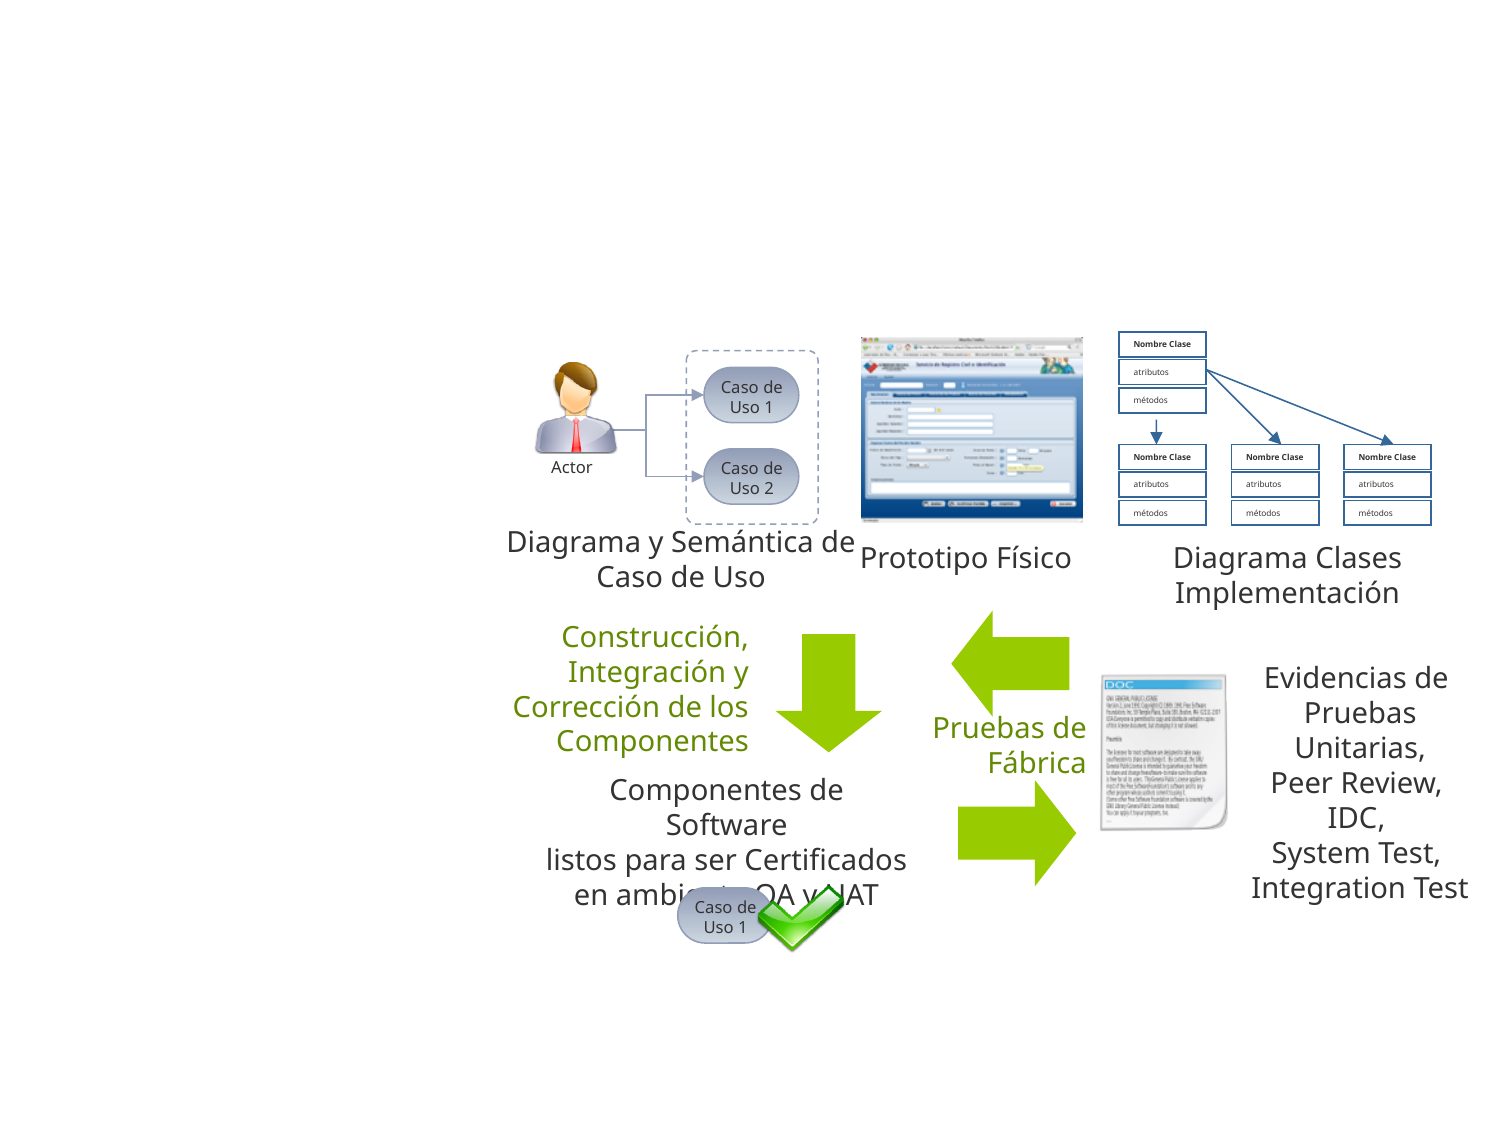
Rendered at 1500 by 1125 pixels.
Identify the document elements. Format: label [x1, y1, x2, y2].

text_box [468, 331, 1497, 966]
